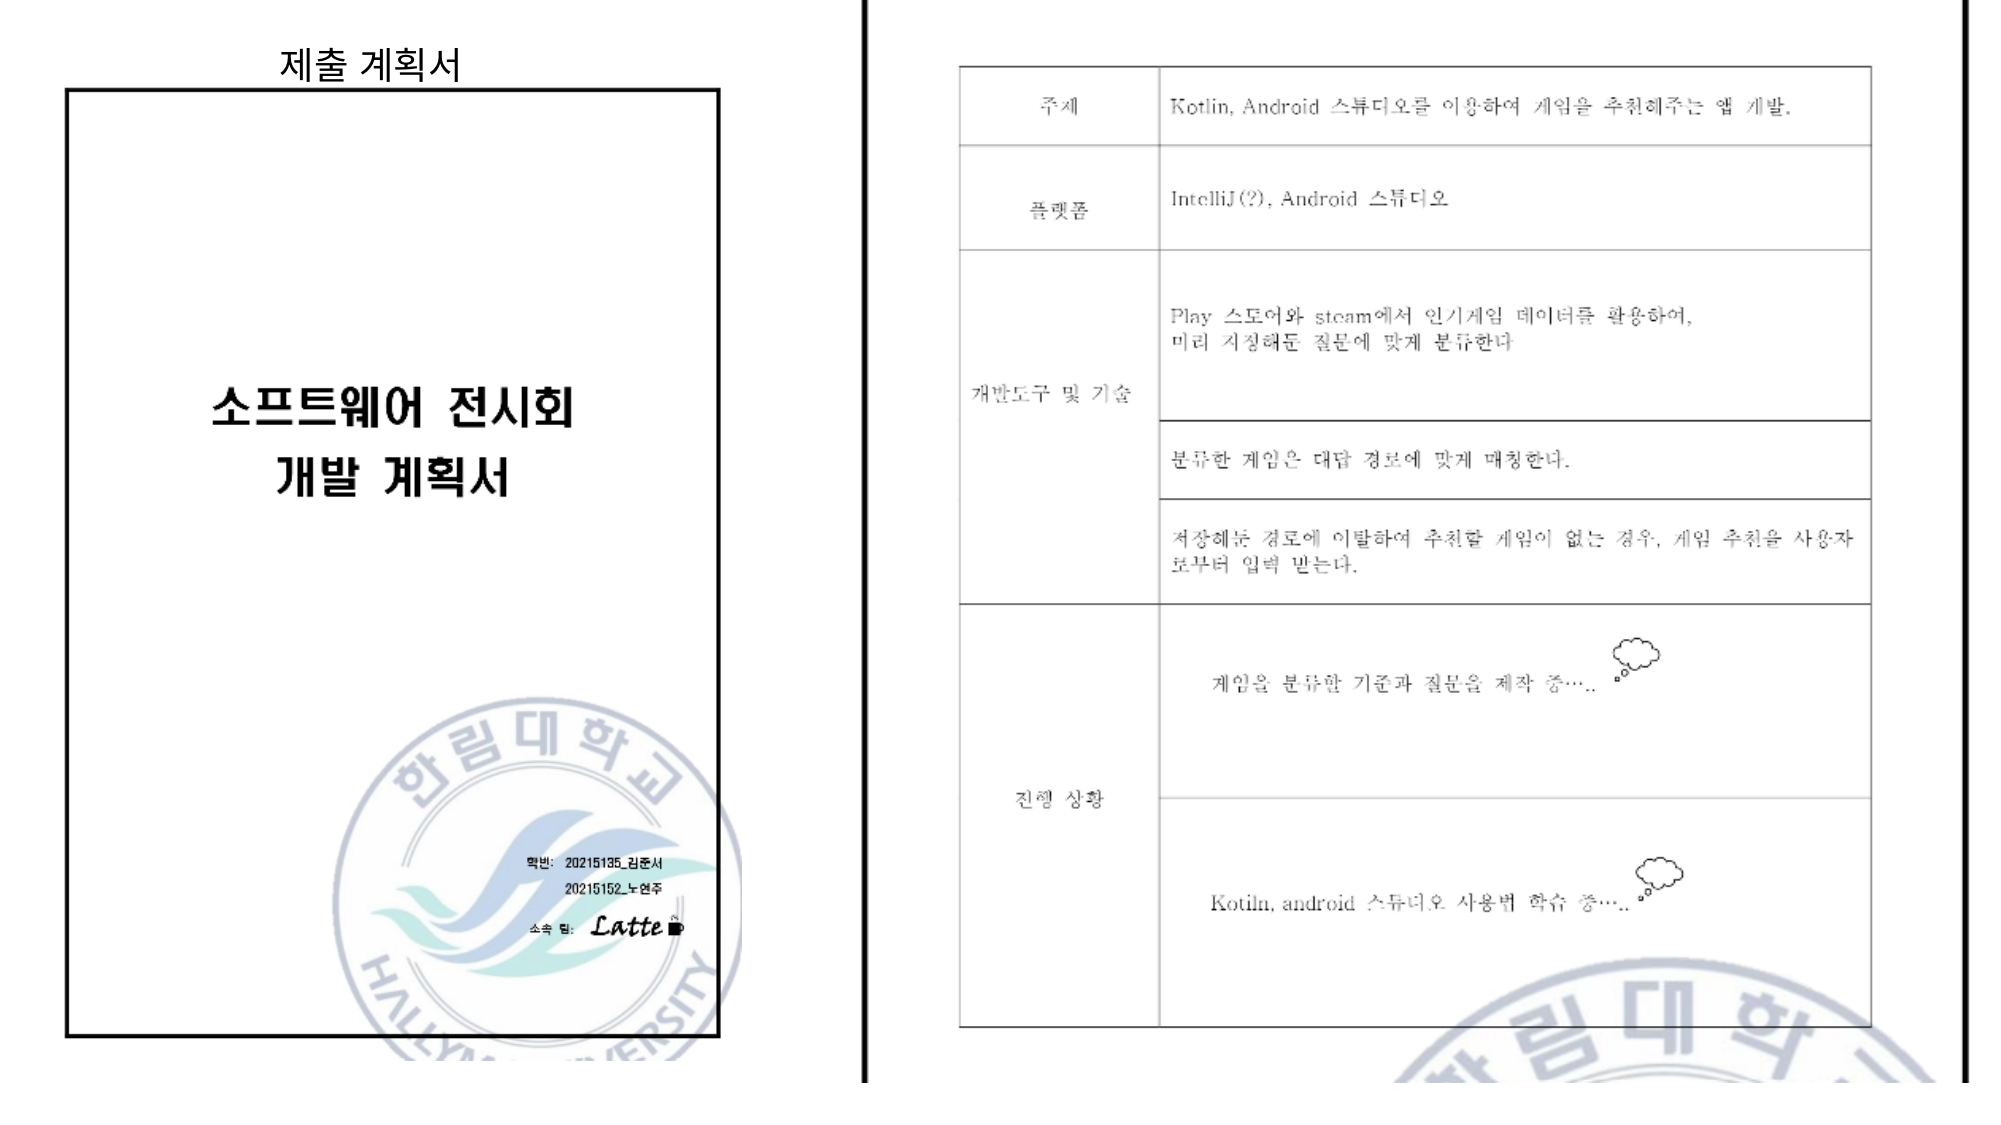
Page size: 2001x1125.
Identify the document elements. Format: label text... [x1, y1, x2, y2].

text_box 제출 계획서 [265, 34, 518, 62]
picture [40, 63, 743, 1061]
picture [860, 0, 1975, 1084]
